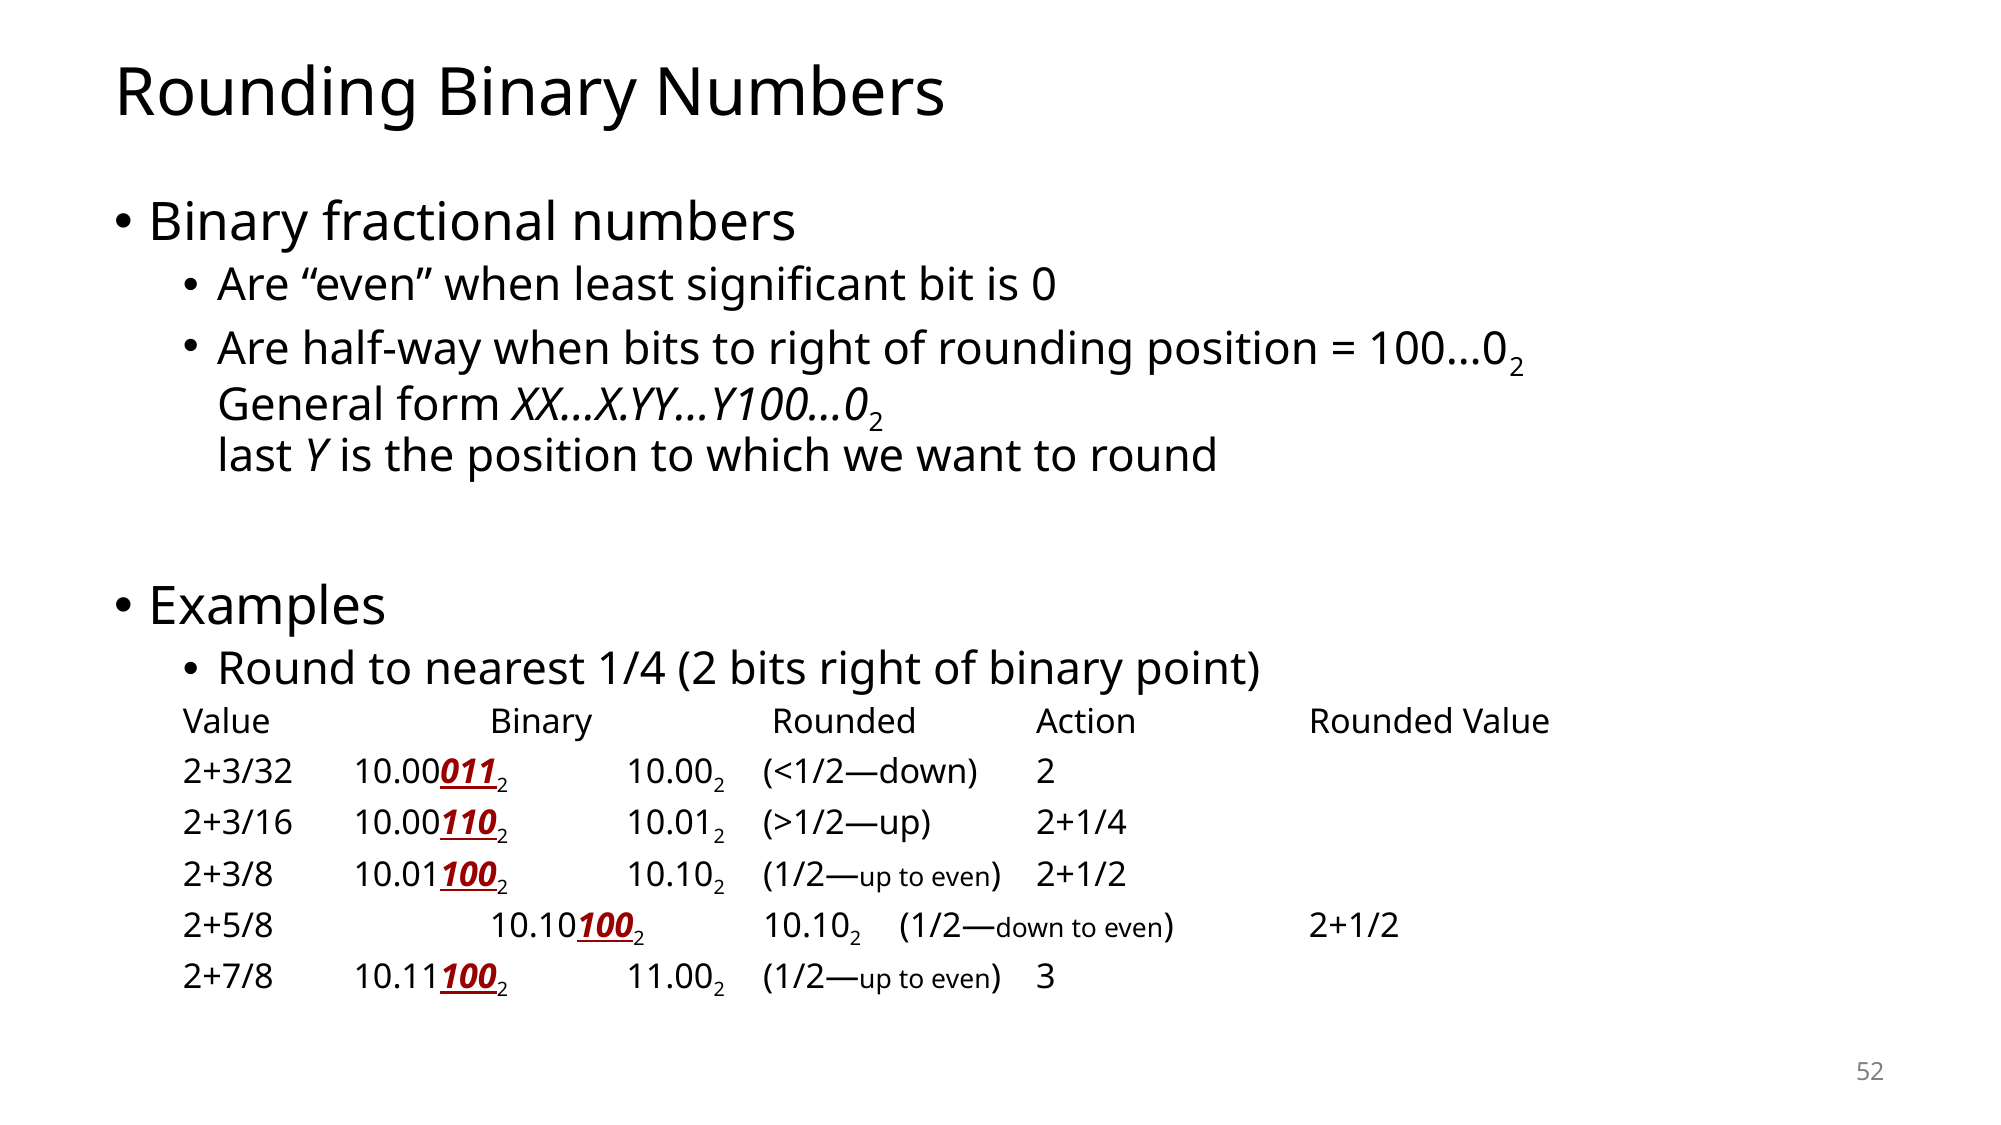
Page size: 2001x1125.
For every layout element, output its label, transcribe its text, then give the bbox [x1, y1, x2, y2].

slide_number 52 [1749, 1042, 1900, 1103]
title Rounding Binary Numbers [99, 37, 1900, 150]
list Binary fractional numbers Are “even” when least significant bit is 0 Are half-way when bits to right of rounding position = 100…02 General form XX…X.YY…Y100…02 last Y is the position to which we want to round Examples Round to nearest 1/4 (2 bits right of binary point) Value Binary Rounded Action Rounded Value 2+3/32 10.000112 10.002 (<1/2—down) 2 2+3/16 10.001102 10.012 (>1/2—up) 2+1/4 2+3/8 10.011002 10.102 (1/2—up to even) 2+1/2 2+5/8 10.101002 10.102 (1/2—down to even) 2+1/2 2+7/8 10.111002 11.002 (1/2—up to even) 3 [99, 187, 1900, 1013]
